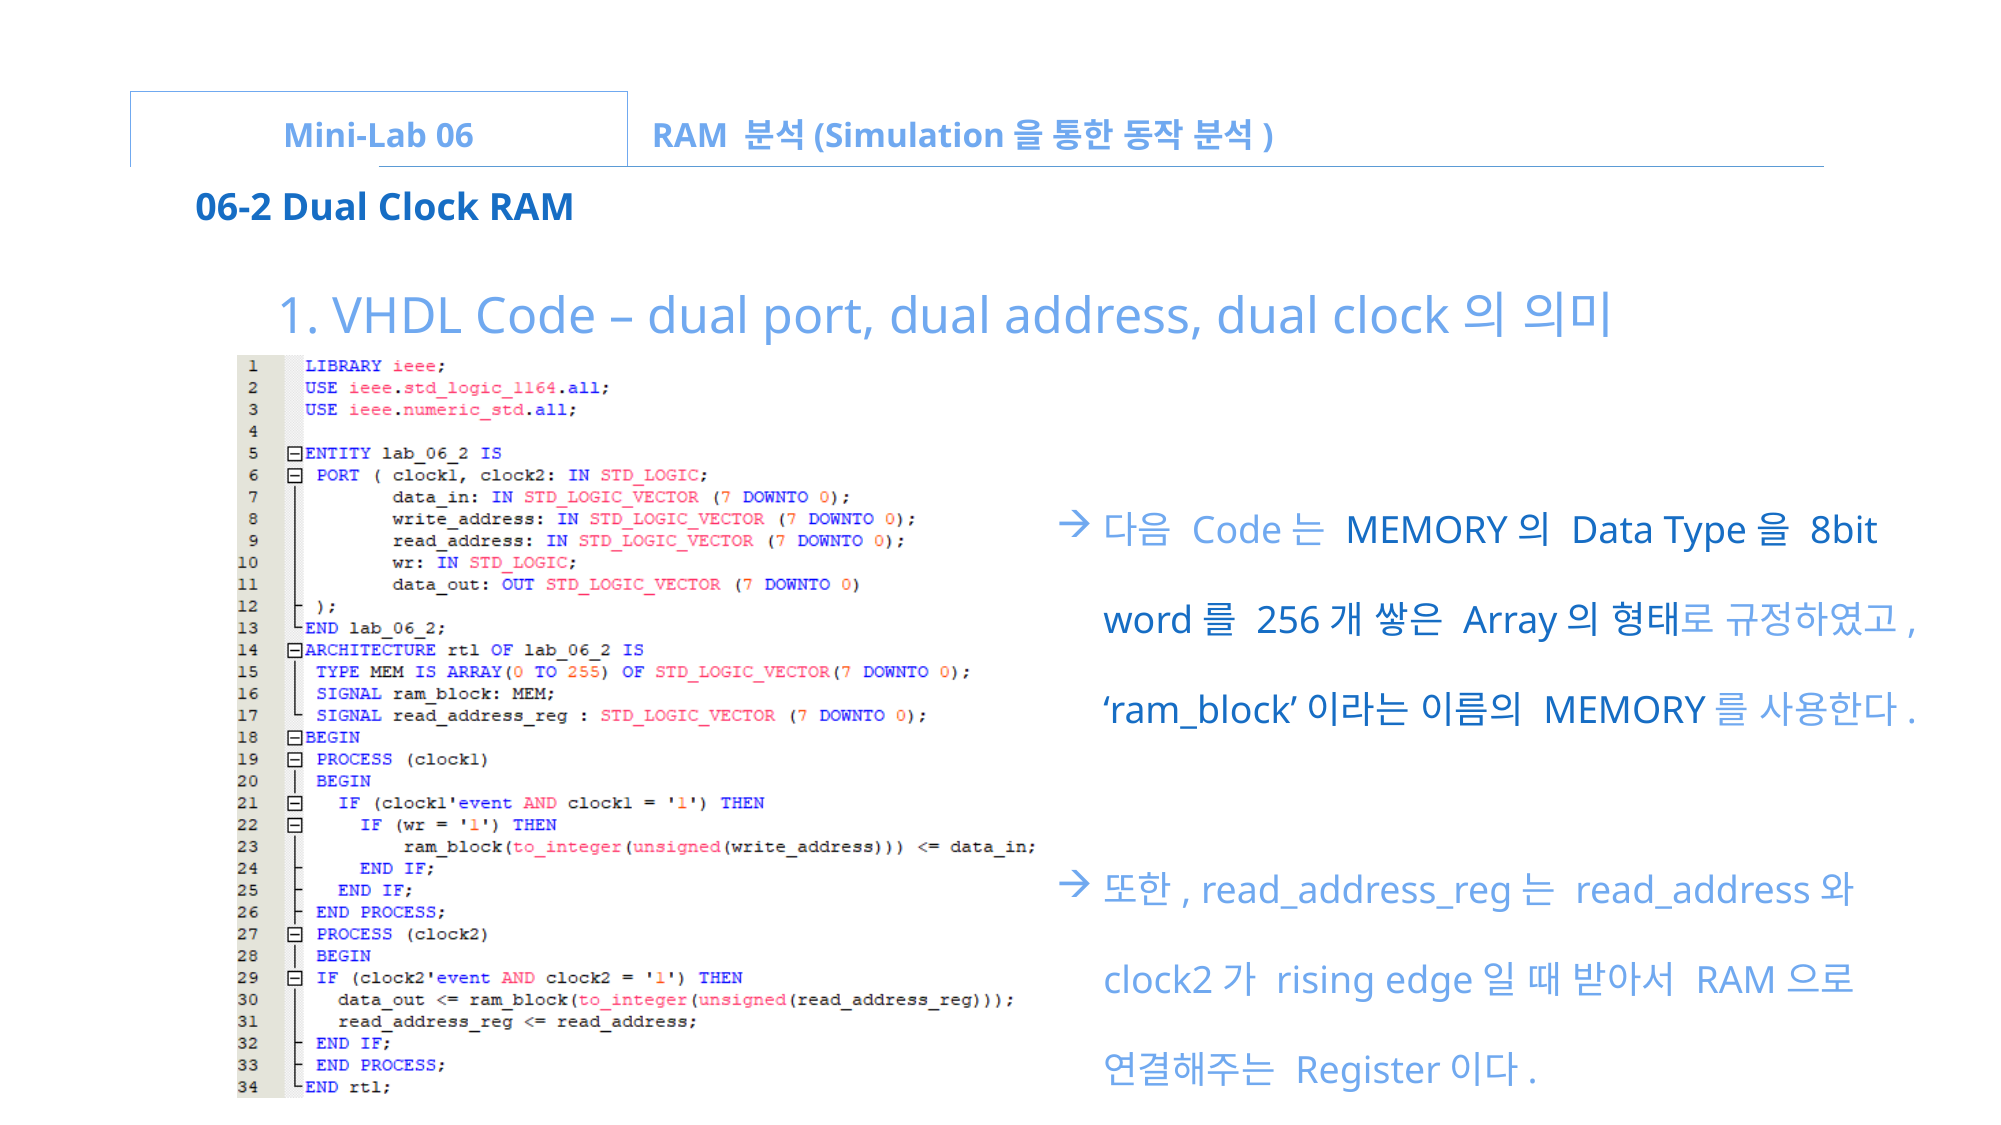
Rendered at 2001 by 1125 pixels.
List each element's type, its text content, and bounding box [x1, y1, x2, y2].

picture [237, 355, 1042, 1098]
text_box 1. VHDL Code – dual port, dual address, dual clock의 의미 [263, 245, 1737, 351]
text_box 06-2 Dual Clock RAM [180, 166, 591, 236]
text_box [130, 91, 628, 167]
text_box 다음 Code는 MEMORY의 Data Type을 8bit word를 256개 쌓은 Array의 형태로 규정하였고, ‘ram_block’이라는 이름의 MEMORY를 사용한다. 또한, read_address_reg는 read_address와 clock2가 rising edge일 때 받아서 RAM으로 연결해주는 Register이다. [1041, 453, 1949, 1099]
text_box Mini-Lab 06 [268, 106, 489, 162]
text_box RAM 분석(Simulation을 통한 동작 분석) [637, 106, 1289, 162]
